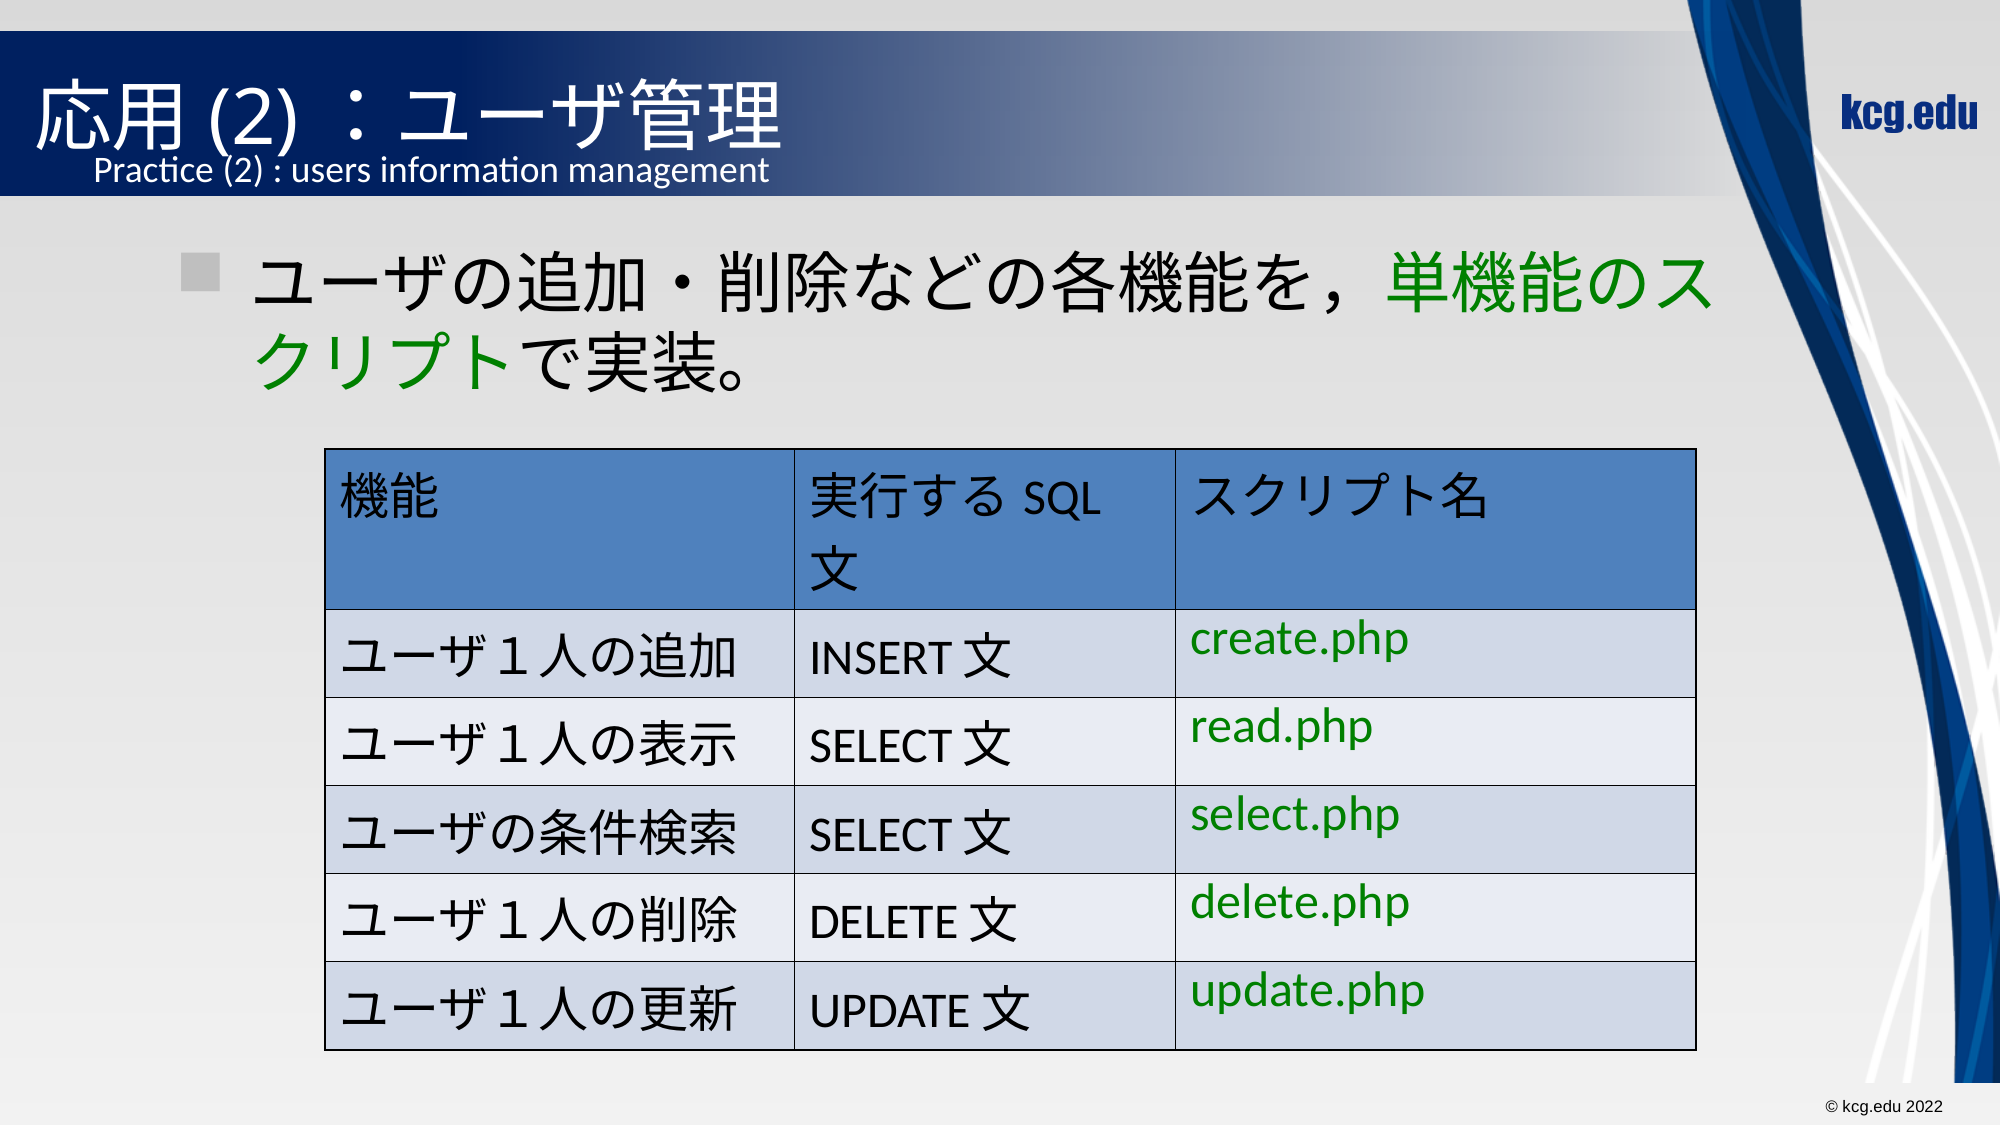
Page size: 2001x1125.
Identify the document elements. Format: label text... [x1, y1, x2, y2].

table_cell SELECT文 [795, 698, 1175, 785]
table_cell ユーザ１人の表示 [326, 698, 794, 785]
table_cell DELETE文 [795, 874, 1175, 961]
table_cell update.php [1176, 962, 1695, 1049]
table_cell ユーザ１人の削除 [326, 874, 794, 961]
list ユーザの追加・削除などの各機能を，単機能のスクリプトで実装。 [160, 233, 1750, 1028]
table_cell INSERT文 [795, 610, 1175, 697]
table_header 機能 [326, 450, 794, 609]
table_cell delete.php [1176, 874, 1695, 961]
table_header スクリプト名 [1176, 450, 1695, 609]
footer [0, 1042, 2000, 1118]
title 応用(2)：ユーザ管理 [0, 31, 1748, 196]
table_cell ユーザの条件検索 [326, 786, 794, 873]
picture [1228, 0, 2000, 1042]
table_cell create.php [1176, 610, 1695, 697]
table_cell read.php [1176, 698, 1695, 785]
table_cell UPDATE文 [795, 962, 1175, 1049]
table_cell SELECT文 [795, 786, 1175, 873]
table_header 実行するSQL文 [795, 450, 1175, 609]
text_box Practice (2) : users information management [78, 137, 786, 198]
table_cell ユーザ１人の追加 [326, 610, 794, 697]
table_cell ユーザ１人の更新 [326, 962, 794, 1049]
table_cell select.php [1176, 786, 1695, 873]
